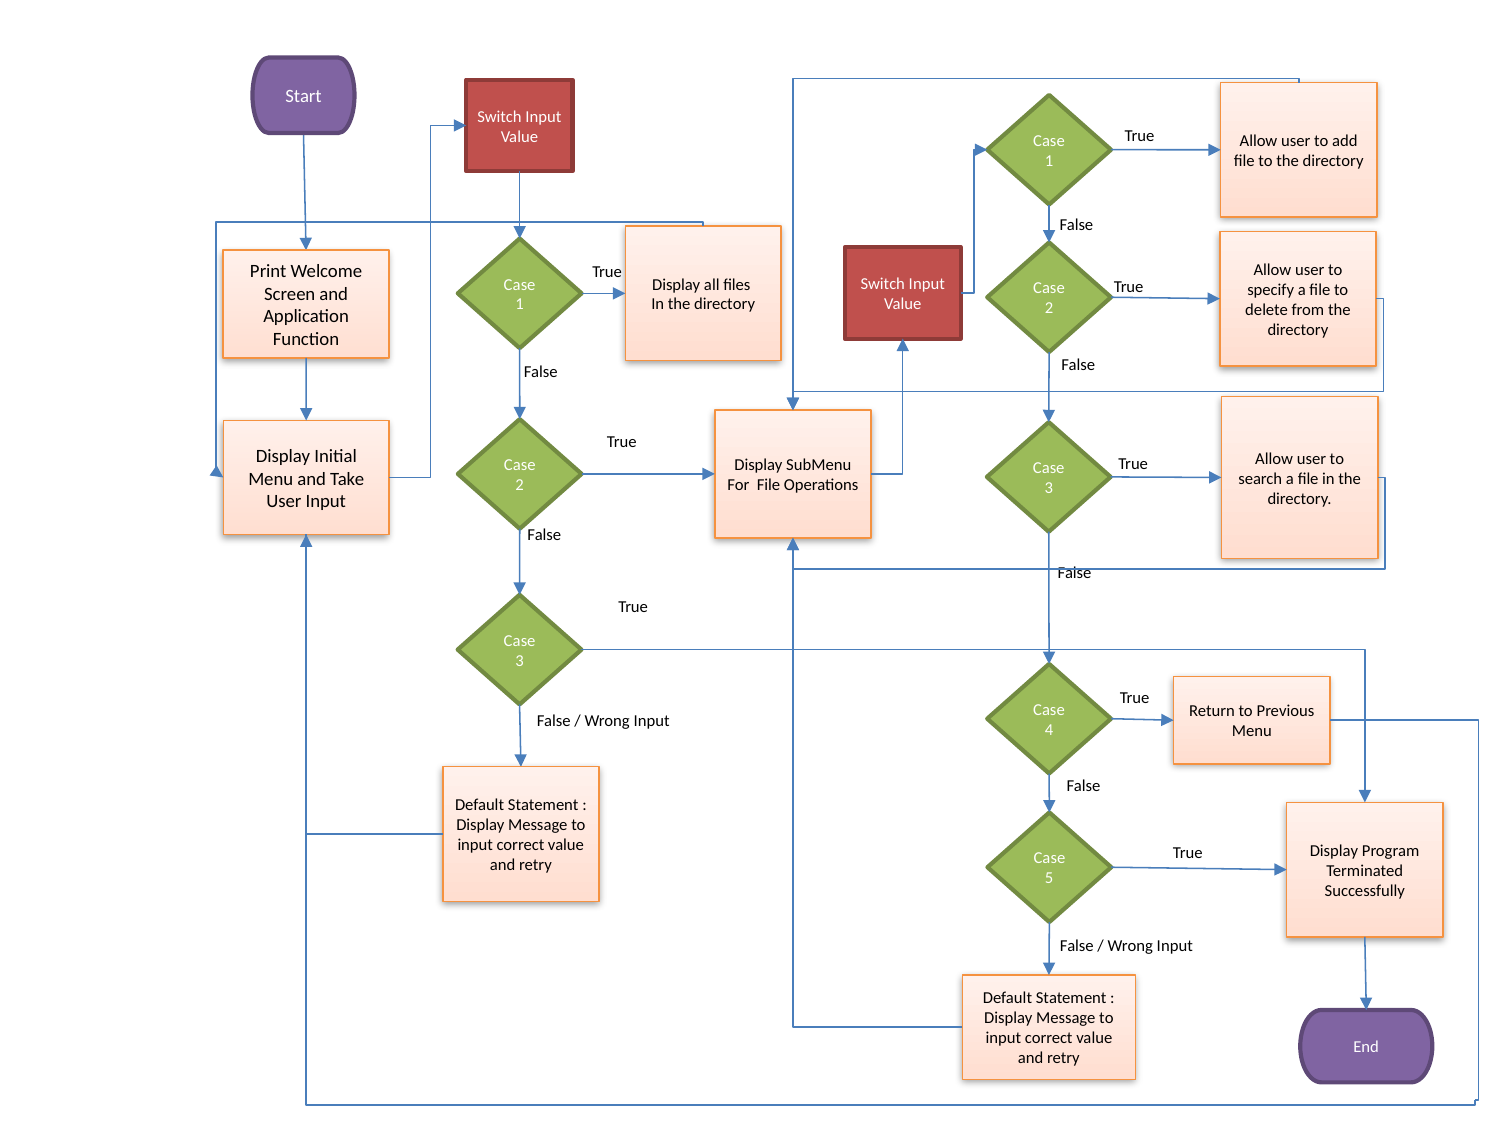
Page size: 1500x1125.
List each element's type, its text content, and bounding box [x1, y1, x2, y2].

text_box Switch Input Value [464, 78, 575, 110]
text_box Switch Input Value [843, 245, 876, 297]
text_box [337, 111, 590, 532]
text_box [303, 132, 307, 251]
text_box True [593, 255, 633, 286]
text_box Allow user to add file to the directory [1220, 82, 1378, 218]
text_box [1215, 298, 1377, 411]
text_box Display SubMenu For File Operations [714, 409, 865, 532]
text_box Display Initial Menu and Take User Input [223, 420, 332, 535]
text_box Print Welcome Screen and Application Function [222, 249, 332, 359]
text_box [881, 0, 1210, 500]
text_box Display all files In the directory [625, 225, 782, 361]
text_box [792, 477, 1379, 532]
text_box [870, 419, 876, 475]
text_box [792, 298, 876, 411]
text_box Start [250, 55, 357, 136]
text_box True [597, 425, 647, 456]
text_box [305, 534, 1476, 1101]
text_box Allow user to specify a file to delete from the directory [1219, 231, 1377, 298]
text_box Allow user to search a file in the directory. [1221, 416, 1379, 476]
